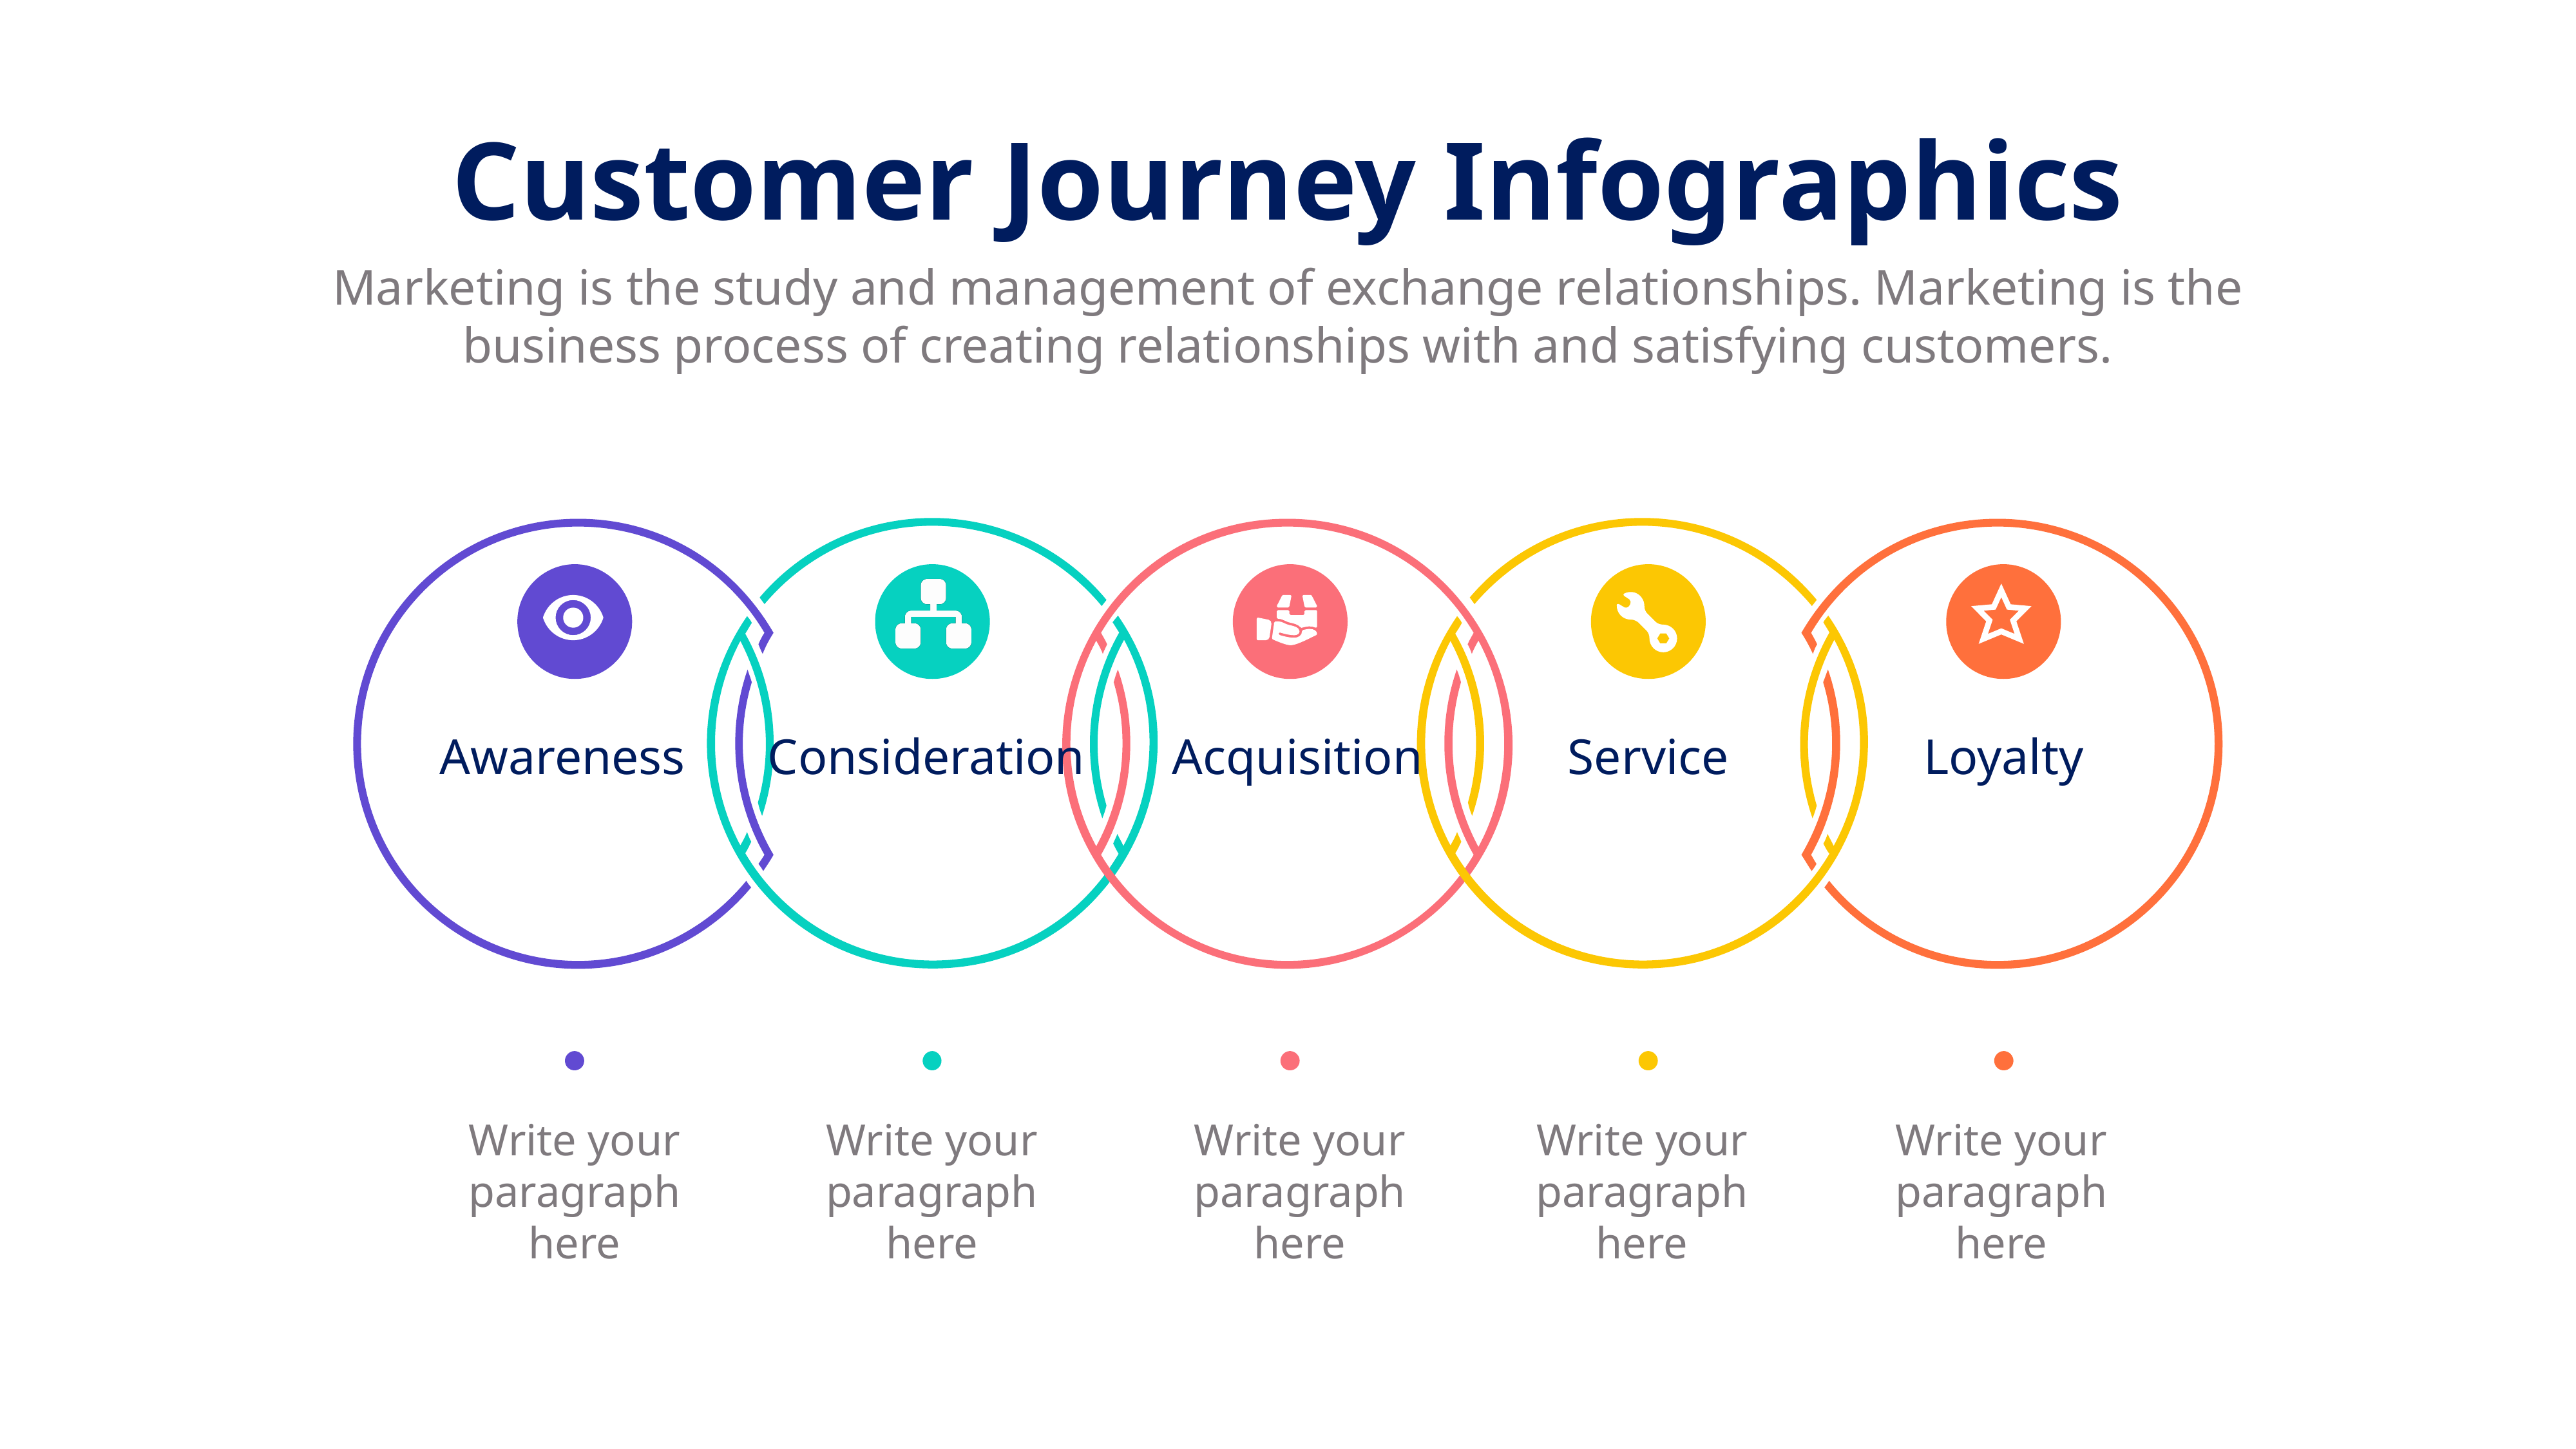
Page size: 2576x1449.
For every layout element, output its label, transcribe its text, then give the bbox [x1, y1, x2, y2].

text_box Write your paragraph here [1849, 1108, 2153, 1272]
text_box [1277, 594, 1292, 608]
text_box [353, 518, 774, 969]
text_box [1232, 564, 1348, 679]
text_box [1418, 616, 1484, 721]
text_box Acquisition [1123, 721, 1471, 789]
text_box [1994, 1051, 2014, 1070]
text_box [897, 564, 967, 576]
text_box [875, 578, 990, 679]
text_box [1801, 518, 2223, 969]
text_box [517, 564, 633, 679]
text_box [1638, 1051, 1658, 1070]
text_box [1801, 615, 1867, 721]
text_box [563, 607, 584, 628]
text_box Marketing is the study and management of exchange relationships. Marketing is the business process of creating relationships with and satisfying customers. [281, 251, 2295, 377]
text_box [1590, 564, 1706, 679]
picture [895, 576, 971, 652]
text_box Write your paragraph here [779, 1108, 1084, 1272]
text_box Loyalty [1829, 721, 2178, 789]
text_box Service [1474, 721, 1822, 789]
text_box [1422, 789, 1864, 969]
text_box [1272, 621, 1317, 645]
text_box Write your paragraph here [423, 1108, 727, 1272]
text_box [711, 789, 1110, 969]
text_box [1066, 669, 1465, 969]
text_box [1064, 518, 1512, 721]
text_box [759, 518, 1107, 606]
text_box [1616, 592, 1677, 652]
text_box [1256, 618, 1272, 641]
text_box Write your paragraph here [1490, 1108, 1794, 1272]
text_box [1302, 594, 1317, 608]
text_box [1091, 615, 1157, 721]
text_box Write your paragraph here [1147, 1108, 1452, 1272]
text_box [565, 1051, 584, 1070]
text_box [1971, 583, 2032, 644]
text_box [1449, 789, 1509, 875]
text_box [1094, 777, 1107, 819]
text_box [1946, 564, 2061, 679]
text_box [1110, 789, 1153, 875]
text_box [1467, 770, 1480, 816]
text_box [543, 594, 604, 641]
text_box [1469, 518, 1817, 606]
text_box [922, 1051, 942, 1070]
text_box Consideration [752, 721, 1100, 789]
text_box Customer Journey Infographics [442, 108, 2134, 247]
text_box Awareness [405, 721, 720, 789]
text_box [708, 616, 773, 721]
text_box [1277, 610, 1317, 628]
text_box [1280, 1051, 1300, 1070]
